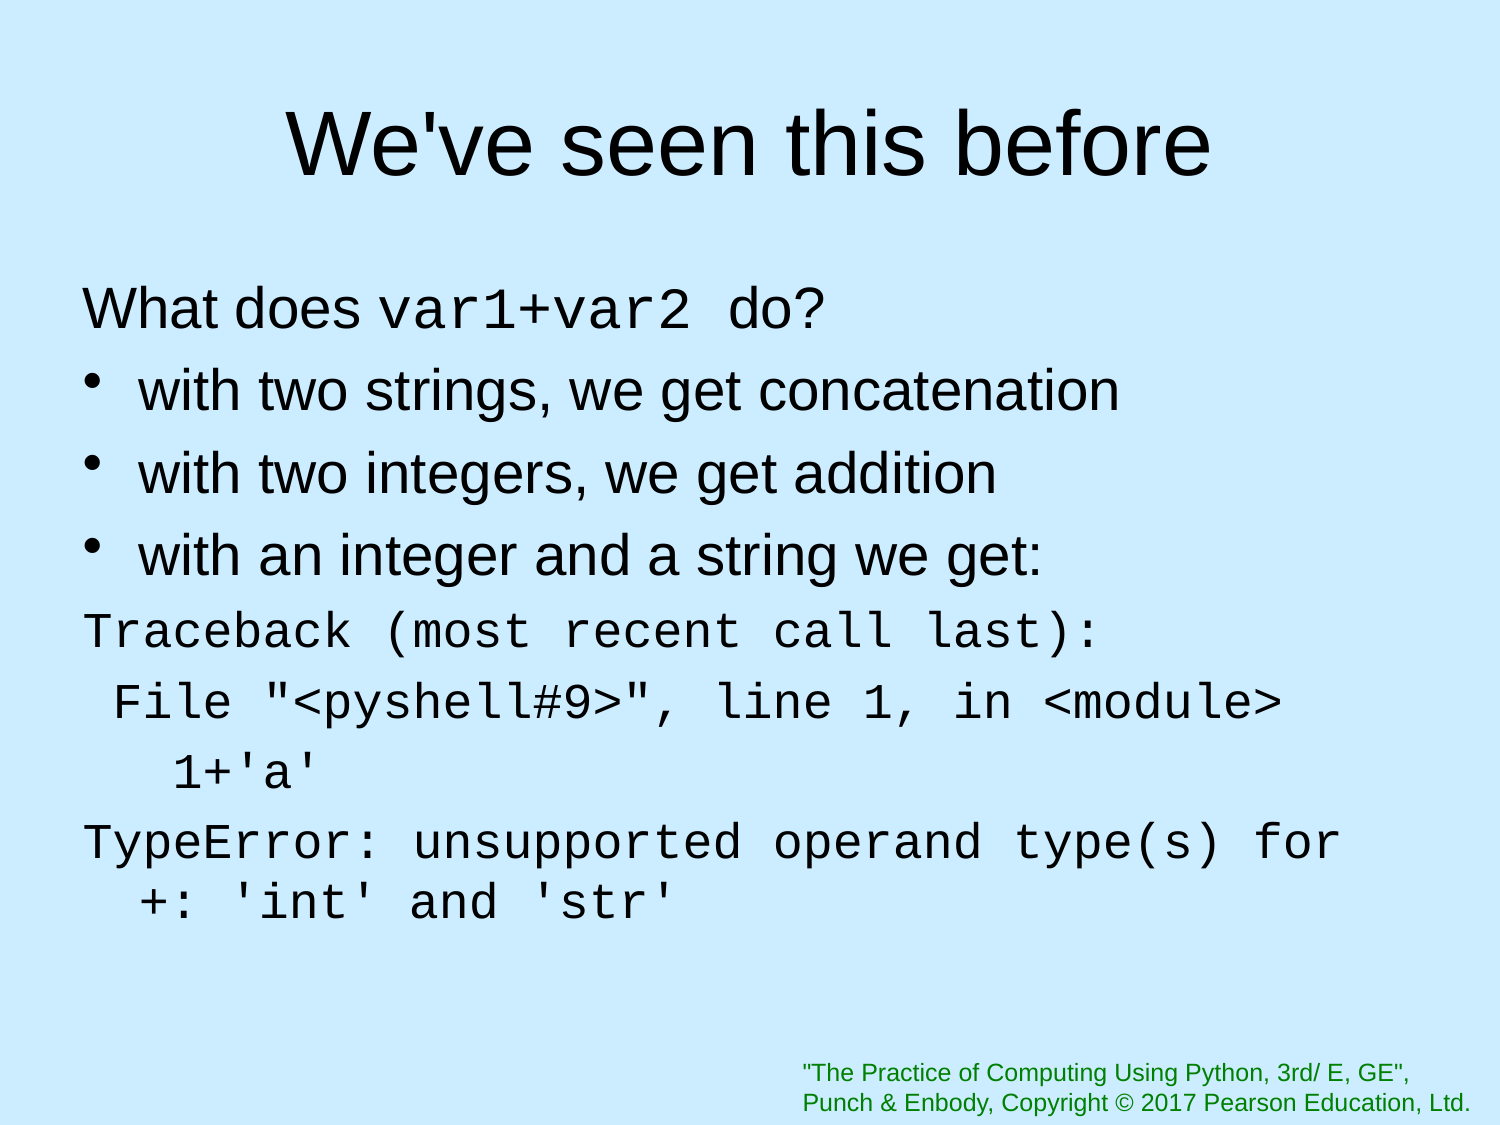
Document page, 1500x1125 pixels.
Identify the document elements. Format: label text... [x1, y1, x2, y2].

list What does var1+var2 do? with two strings, we get concatenation with two integers, we get addition with an integer and a string we get: Traceback (most recent call last): File "<pyshell#9>", line 1, in <module> 1+'a' TypeError: unsupported operand type(s) for +: 'int' and 'str' [74, 261, 1426, 1006]
title We've seen this before [74, 44, 1426, 234]
